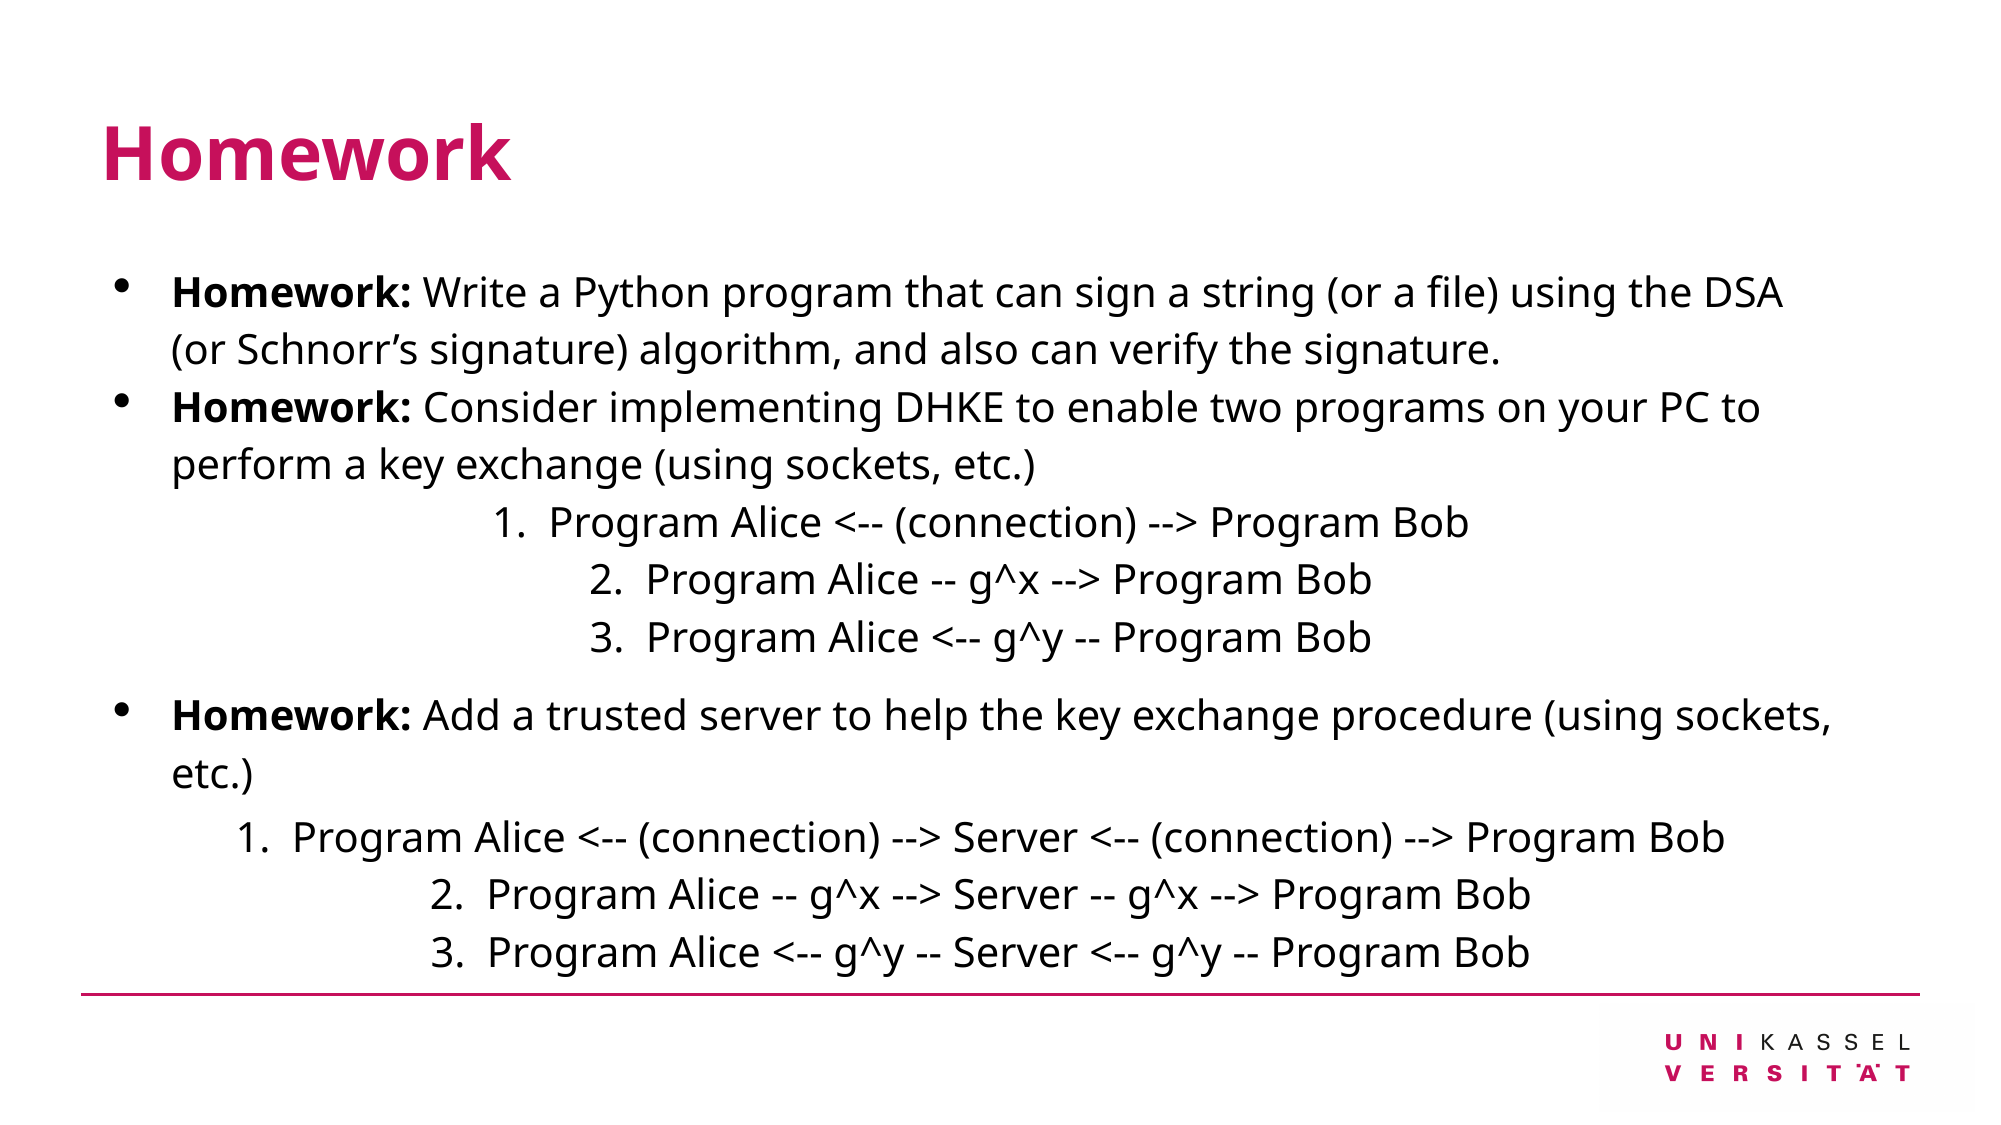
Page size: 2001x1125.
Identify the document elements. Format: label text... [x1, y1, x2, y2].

list Homework: Write a Python program that can sign a string (or a file) using the DSA (or Schnorr’s signature) algorithm, and also can verify the signature. Homework: Consider implementing DHKE to enable two programs on your PC to perform a key exchange (using sockets, etc.) Program Alice <-- (connection) --> Program Bob Program Alice -- g^x --> Program Bob Program Alice <-- g^y -- Program Bob Homework: Add a trusted server to help the key exchange procedure (using sockets, etc.) Program Alice <-- (connection) --> Server <-- (connection) --> Program Bob Program Alice -- g^x --> Server -- g^x --> Program Bob Program Alice <-- g^y -- Server <-- g^y -- Program Bob [99, 250, 1863, 981]
picture [1599, 1003, 1975, 1112]
text_box Homework [85, 87, 1863, 225]
